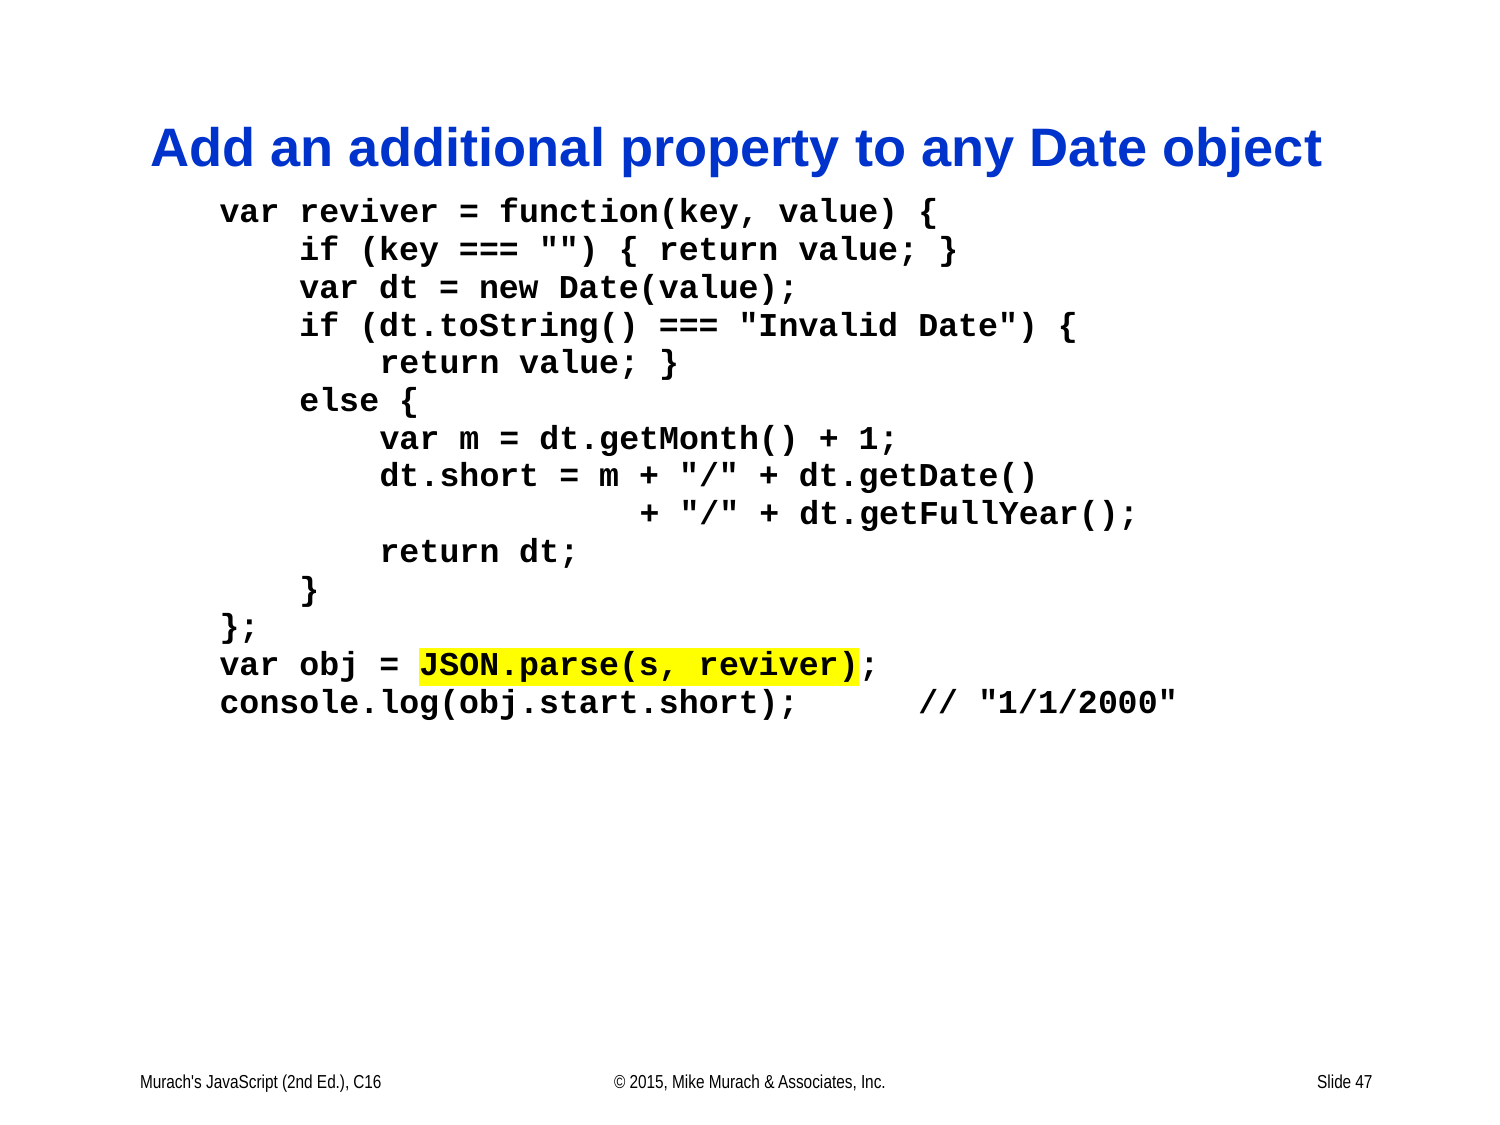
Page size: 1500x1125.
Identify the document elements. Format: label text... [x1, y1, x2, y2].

footer © 2015, Mike Murach & Associates, Inc. [474, 1025, 1025, 1100]
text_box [162, 194, 1361, 726]
slide_number Murach's JavaScript (2nd Ed.), C16 [125, 1025, 450, 1100]
title Add an additional property to any Date object [150, 112, 1350, 179]
slide_number Slide 47 [1074, 1025, 1388, 1100]
